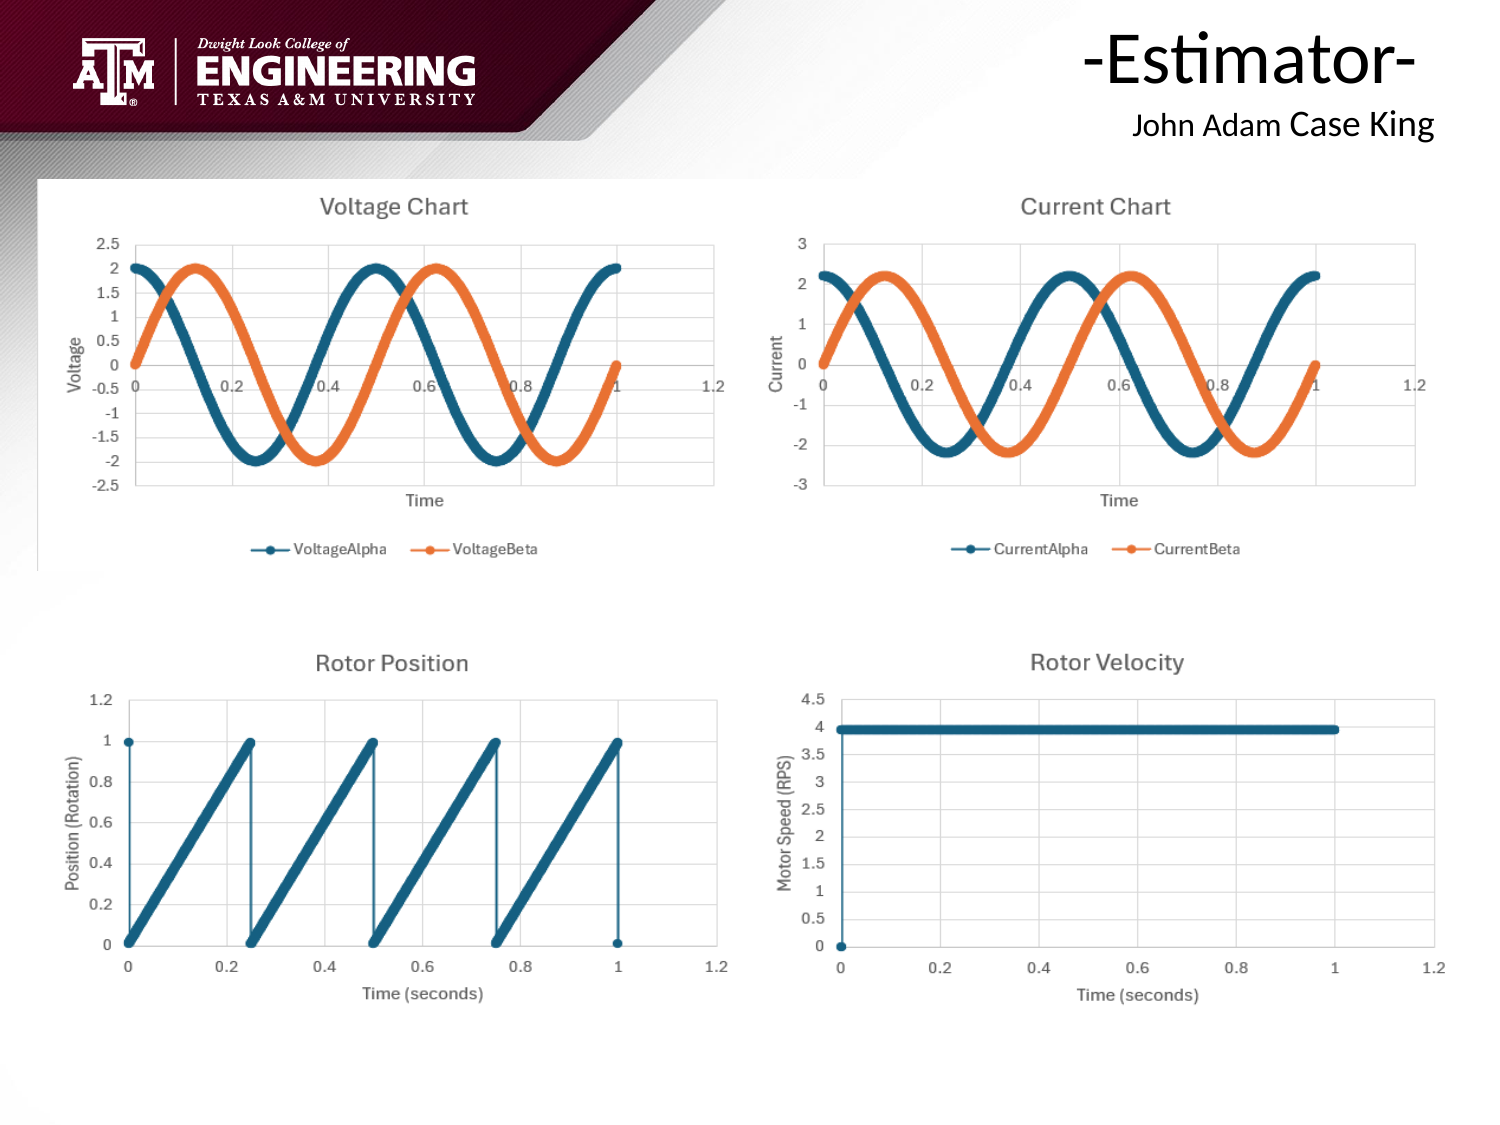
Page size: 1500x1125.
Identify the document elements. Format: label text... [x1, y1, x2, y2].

picture [0, 0, 1500, 1125]
text_box -Estimator- John Adam Case King [362, 1, 1450, 152]
